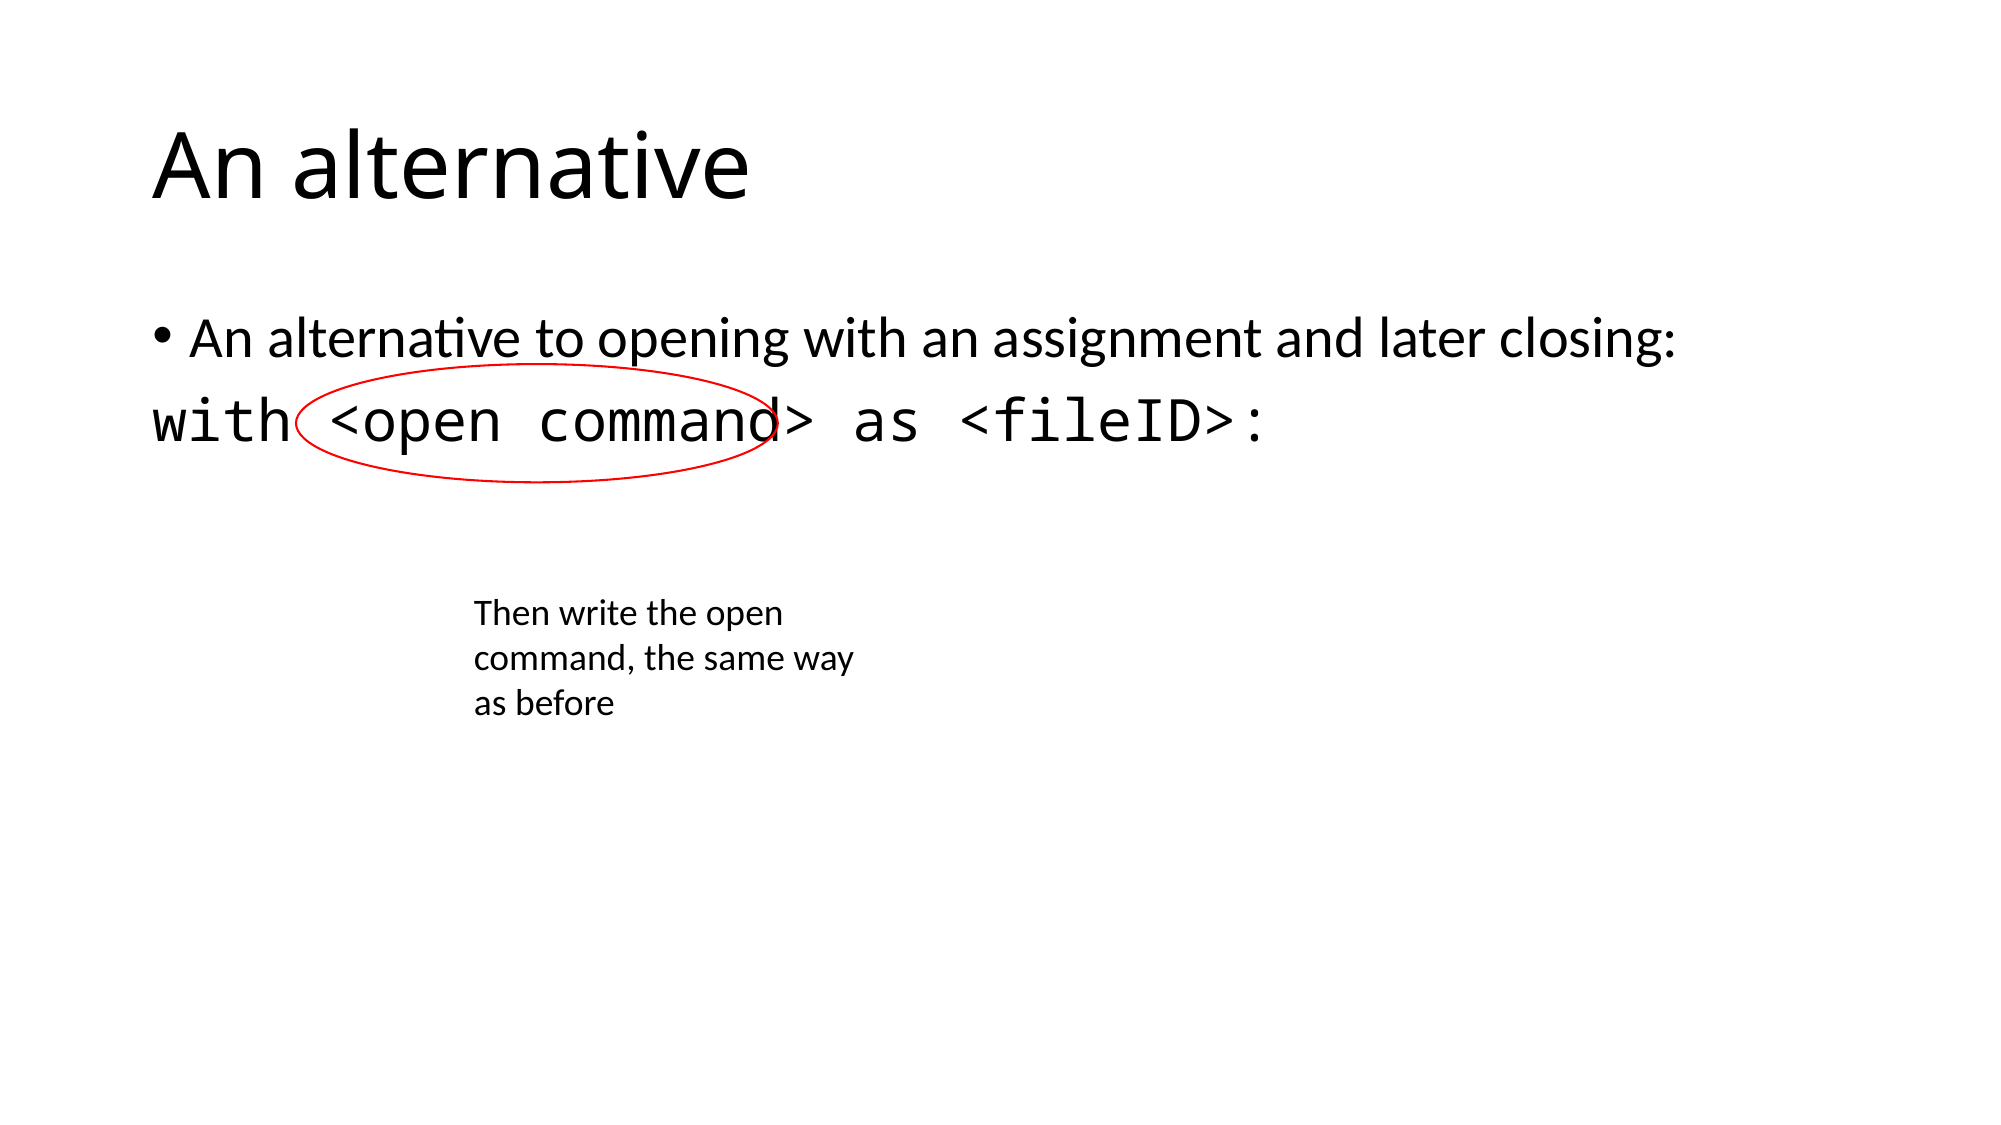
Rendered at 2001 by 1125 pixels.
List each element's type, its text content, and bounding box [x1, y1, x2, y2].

list An alternative to opening with an assignment and later closing: with <open command> as <fileID>: [137, 299, 1863, 1014]
title An alternative [137, 59, 1863, 278]
text_box Then write the open command, the same way as before [459, 580, 897, 731]
text_box [294, 363, 779, 484]
